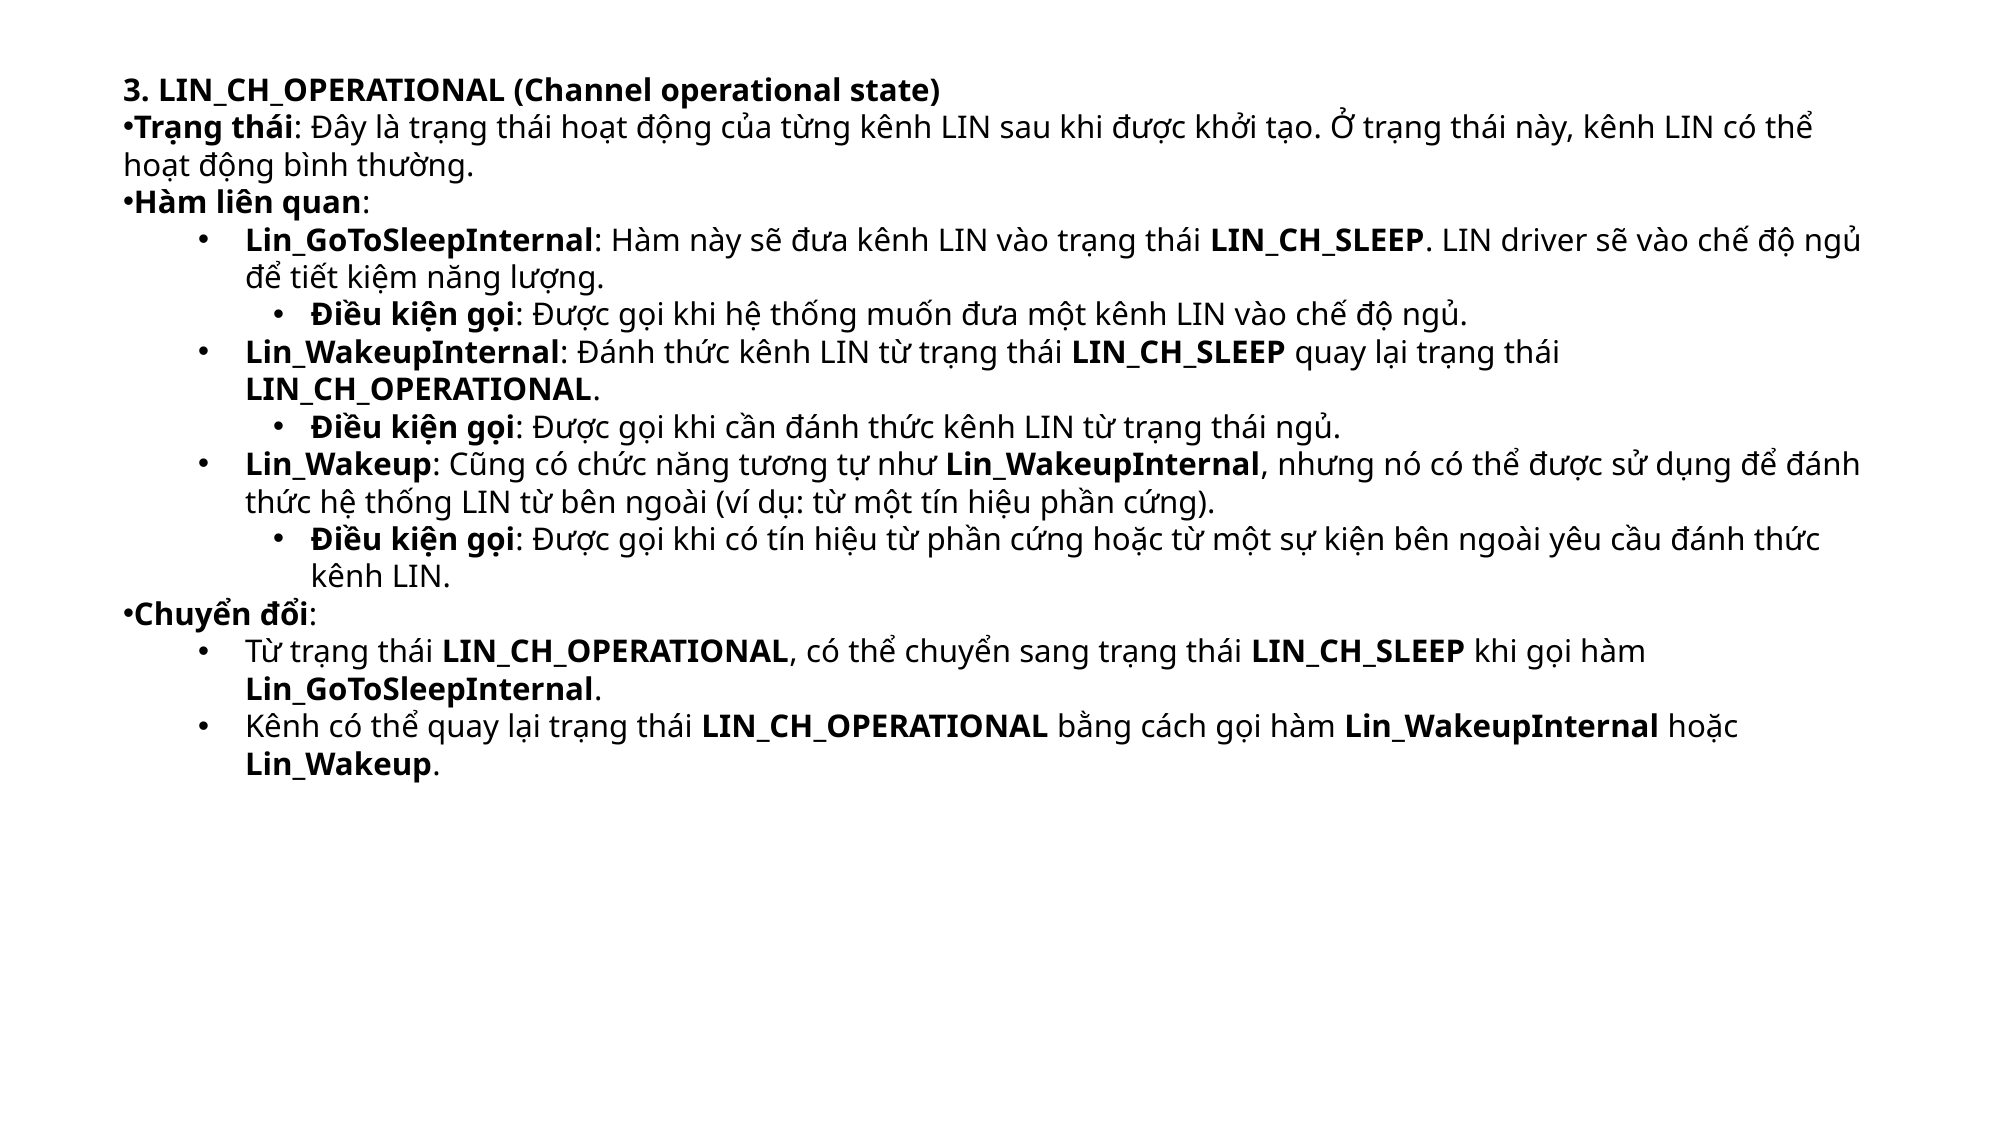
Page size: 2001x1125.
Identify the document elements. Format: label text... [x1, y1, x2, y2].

text_box 3. LIN_CH_OPERATIONAL (Channel operational state) Trạng thái: Đây là trạng thái hoạt động của từng kênh LIN sau khi được khởi tạo. Ở trạng thái này, kênh LIN có thể hoạt động bình thường. Hàm liên quan: Lin_GoToSleepInternal: Hàm này sẽ đưa kênh LIN vào trạng thái LIN_CH_SLEEP. LIN driver sẽ vào chế độ ngủ để tiết kiệm năng lượng. Điều kiện gọi: Được gọi khi hệ thống muốn đưa một kênh LIN vào chế độ ngủ. Lin_WakeupInternal: Đánh thức kênh LIN từ trạng thái LIN_CH_SLEEP quay lại trạng thái LIN_CH_OPERATIONAL. Điều kiện gọi: Được gọi khi cần đánh thức kênh LIN từ trạng thái ngủ. Lin_Wakeup: Cũng có chức năng tương tự như Lin_WakeupInternal, nhưng nó có thể được sử dụng để đánh thức hệ thống LIN từ bên ngoài (ví dụ: từ một tín hiệu phần cứng). Điều kiện gọi: Được gọi khi có tín hiệu từ phần cứng hoặc từ một sự kiện bên ngoài yêu cầu đánh thức kênh LIN. Chuyển đổi: Từ trạng thái LIN_CH_OPERATIONAL, có thể chuyển sang trạng thái LIN_CH_SLEEP khi gọi hàm Lin_GoToSleepInternal. Kênh có thể quay lại trạng thái LIN_CH_OPERATIONAL bằng cách gọi hàm Lin_WakeupInternal hoặc Lin_Wakeup. [108, 62, 1885, 834]
